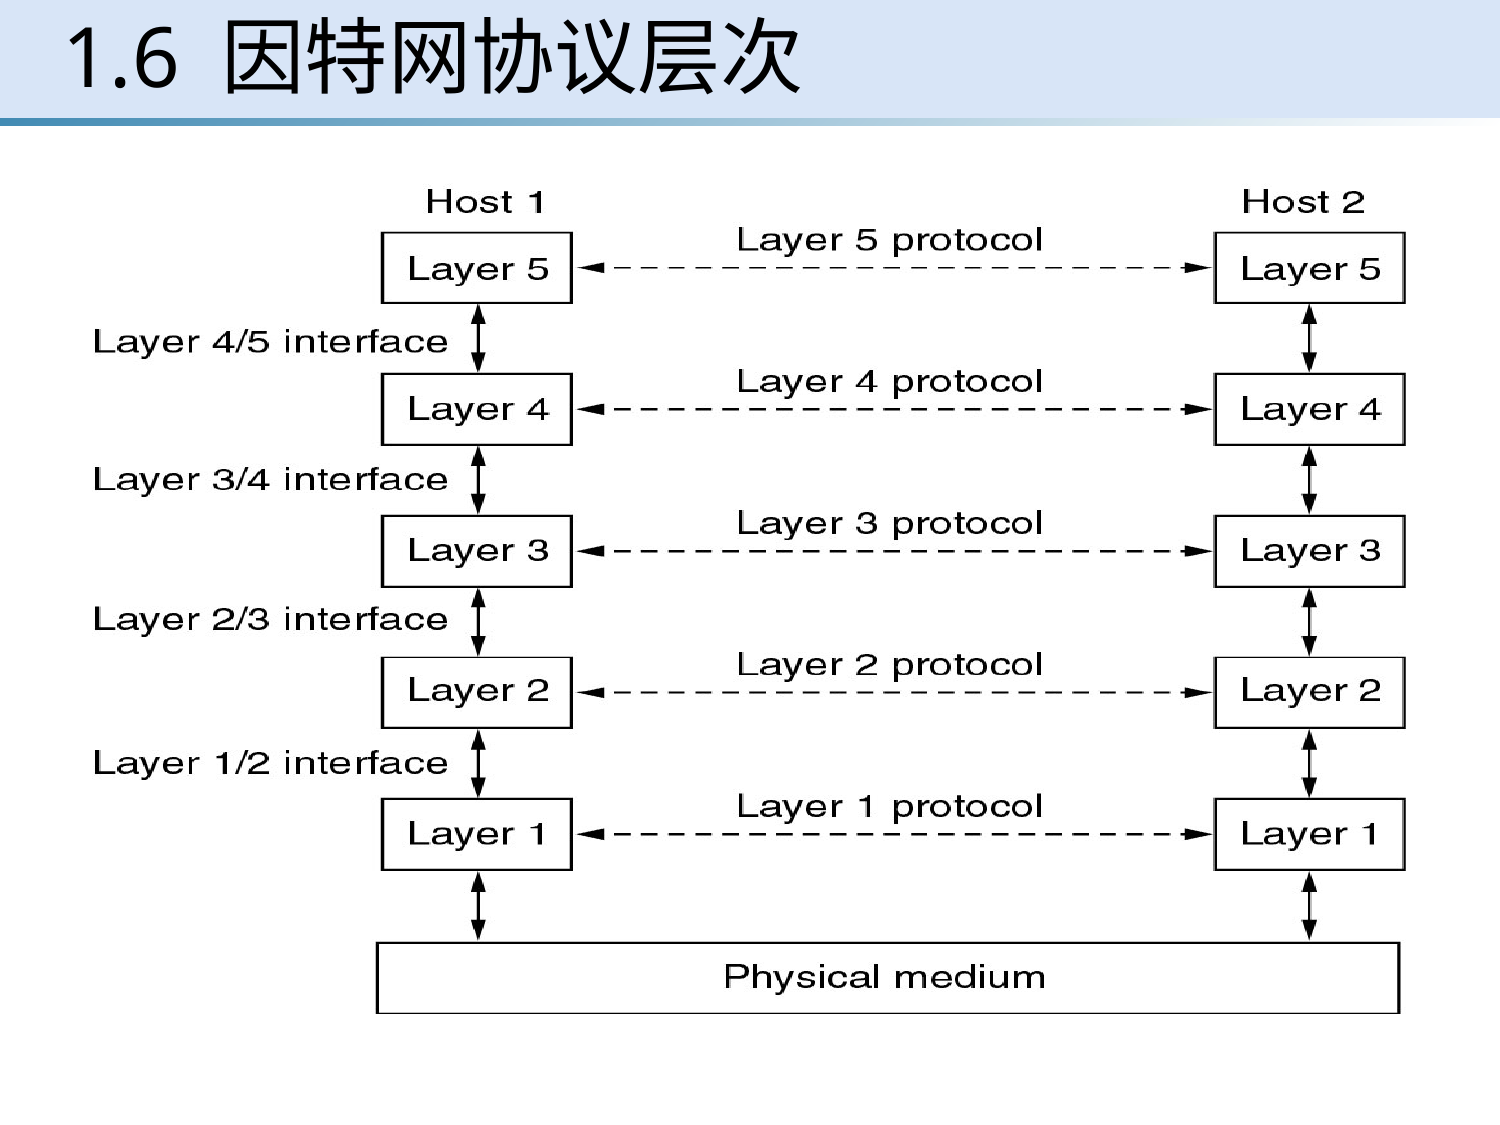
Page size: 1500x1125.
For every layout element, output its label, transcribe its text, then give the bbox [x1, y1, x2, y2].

picture [92, 183, 1408, 1014]
title 1.6 因特网协议层次 [47, 0, 1448, 123]
